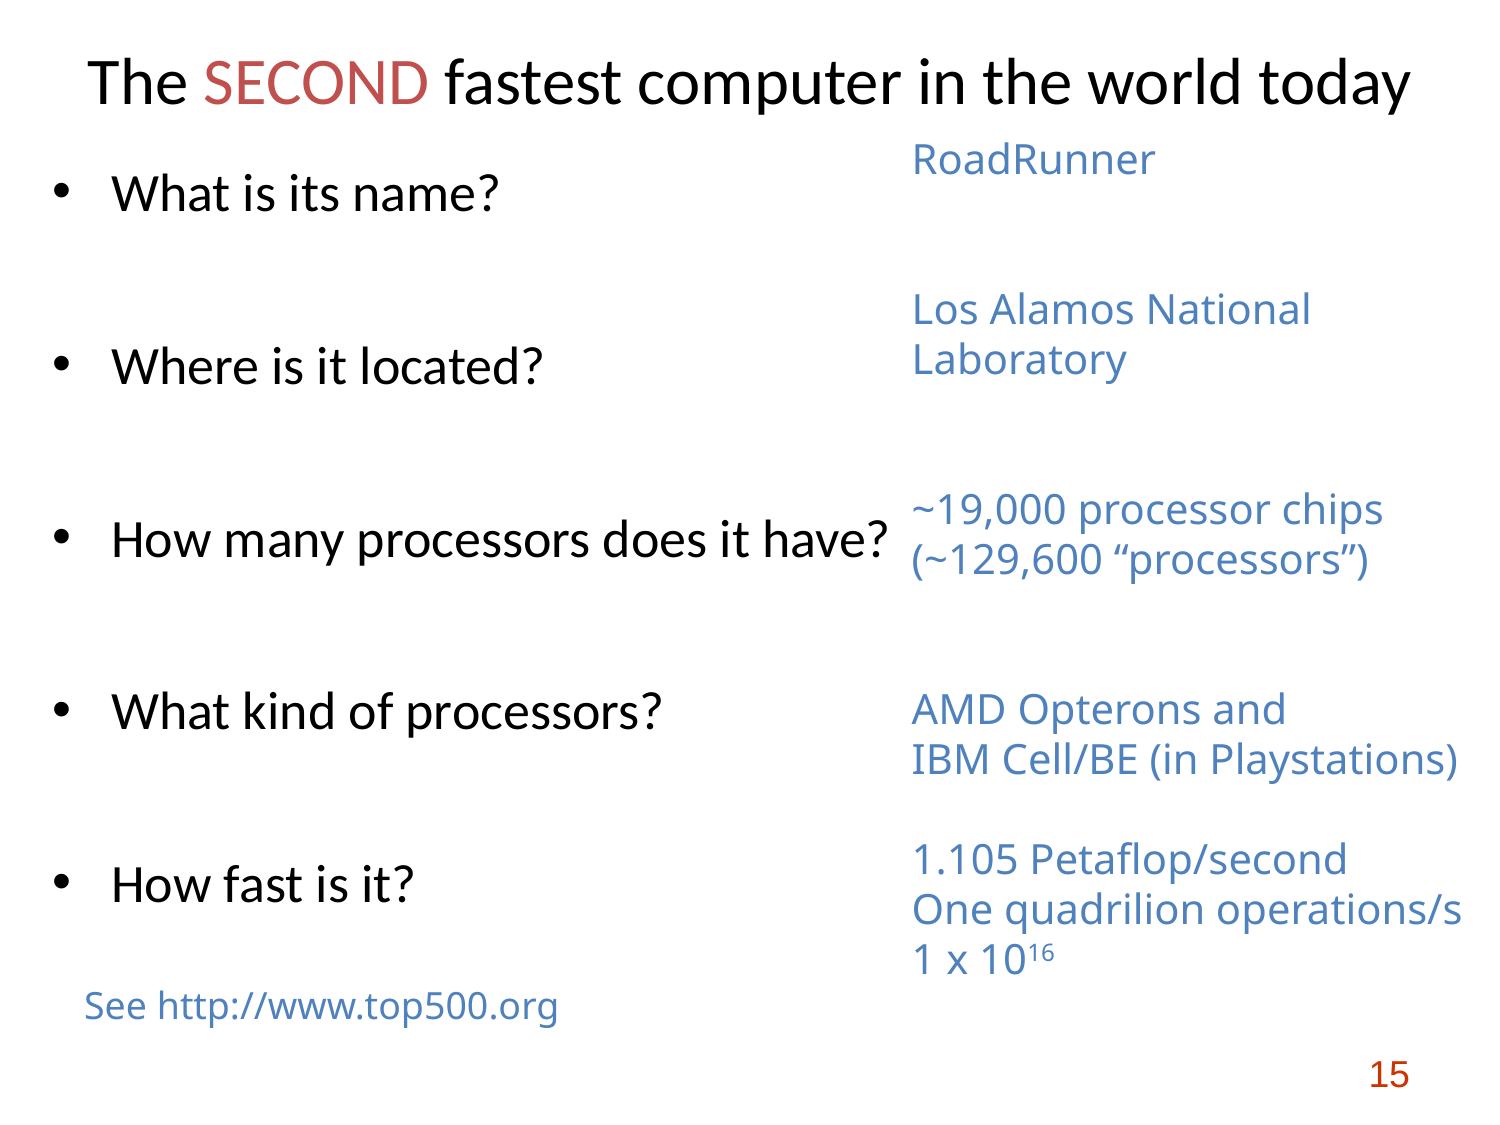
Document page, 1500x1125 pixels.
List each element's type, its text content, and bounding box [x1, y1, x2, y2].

title The SECOND fastest computer in the world today [0, 41, 1500, 114]
list What is its name? Where is it located? How many processors does it have? What kind of processors? How fast is it? [37, 149, 896, 938]
slide_number 15 [1074, 1042, 1425, 1103]
text_box RoadRunner Los Alamos National Laboratory ~19,000 processor chips (~129,600 “processors”) AMD Opterons and IBM Cell/BE (in Playstations) 1.105 Petaflop/second One quadrilion operations/s 1 x 1016 [896, 125, 1478, 991]
text_box See http://www.top500.org [69, 974, 575, 1035]
